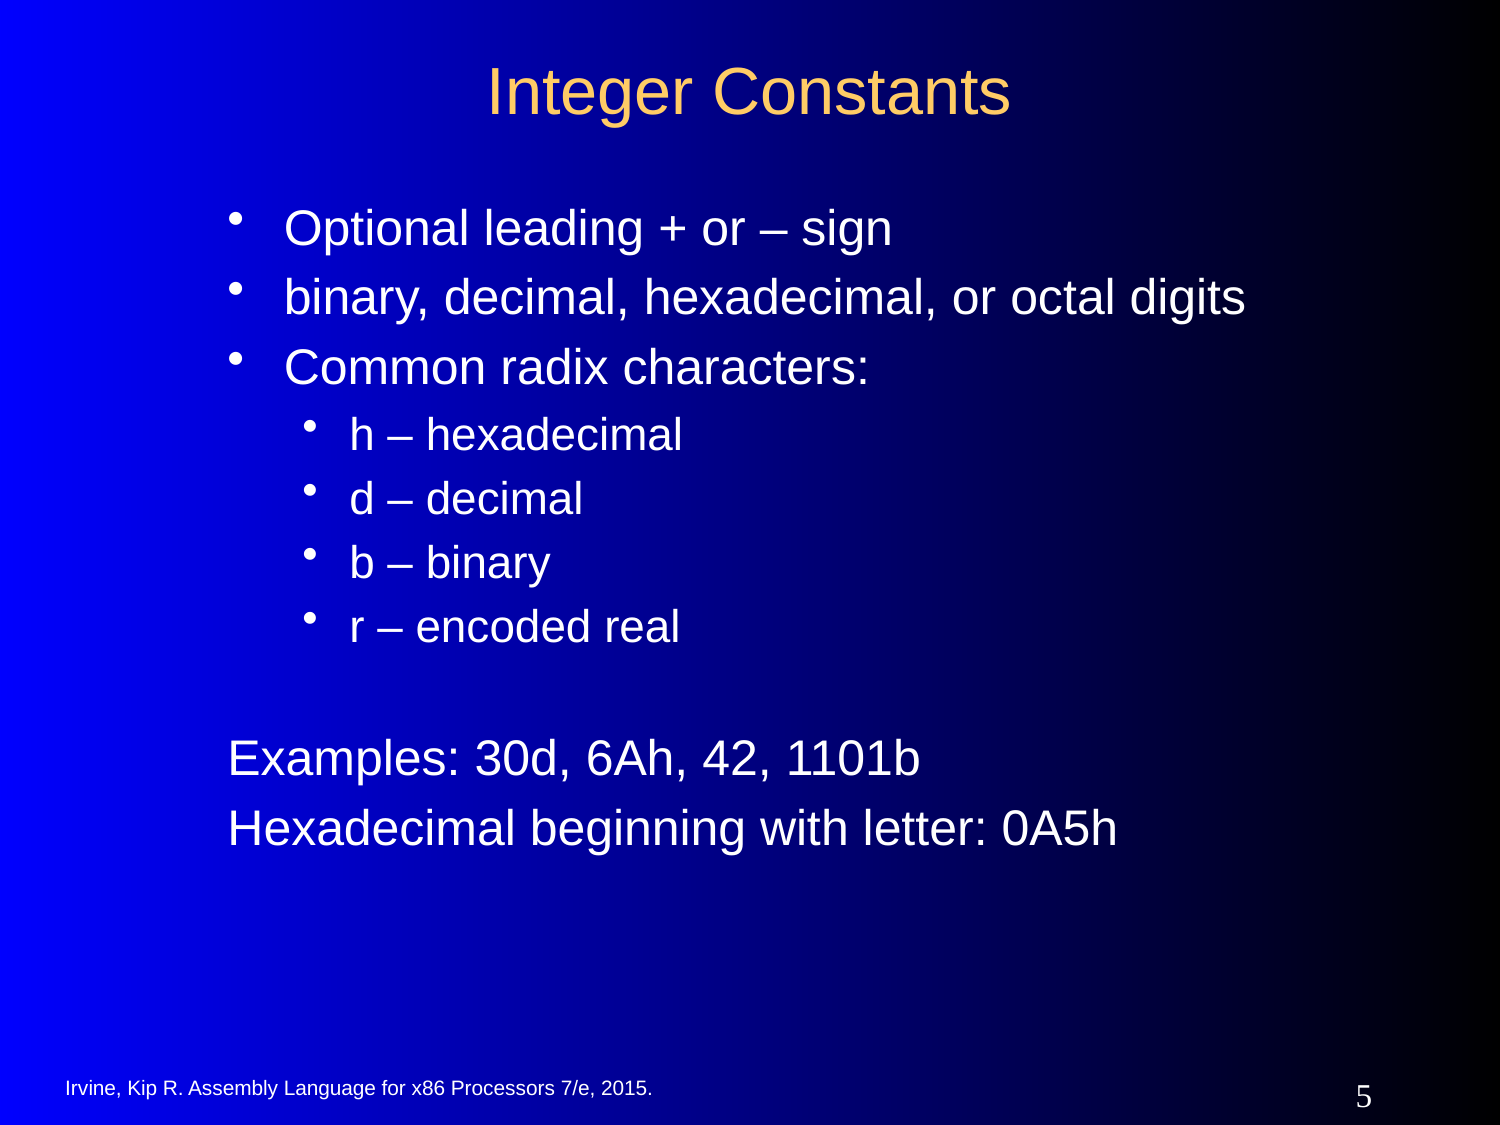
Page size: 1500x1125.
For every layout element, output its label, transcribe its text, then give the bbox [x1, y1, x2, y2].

title Integer Constants [112, 37, 1388, 138]
list Optional leading + or – sign binary, decimal, hexadecimal, or octal digits Common radix characters: h – hexadecimal d – decimal b – binary r – encoded real Examples: 30d, 6Ah, 42, 1101b Hexadecimal beginning with letter: 0A5h [212, 187, 1338, 925]
footer Irvine, Kip R. Assembly Language for x86 Processors 7/e, 2015. [50, 1062, 825, 1113]
slide_number 5 [1224, 1062, 1388, 1125]
